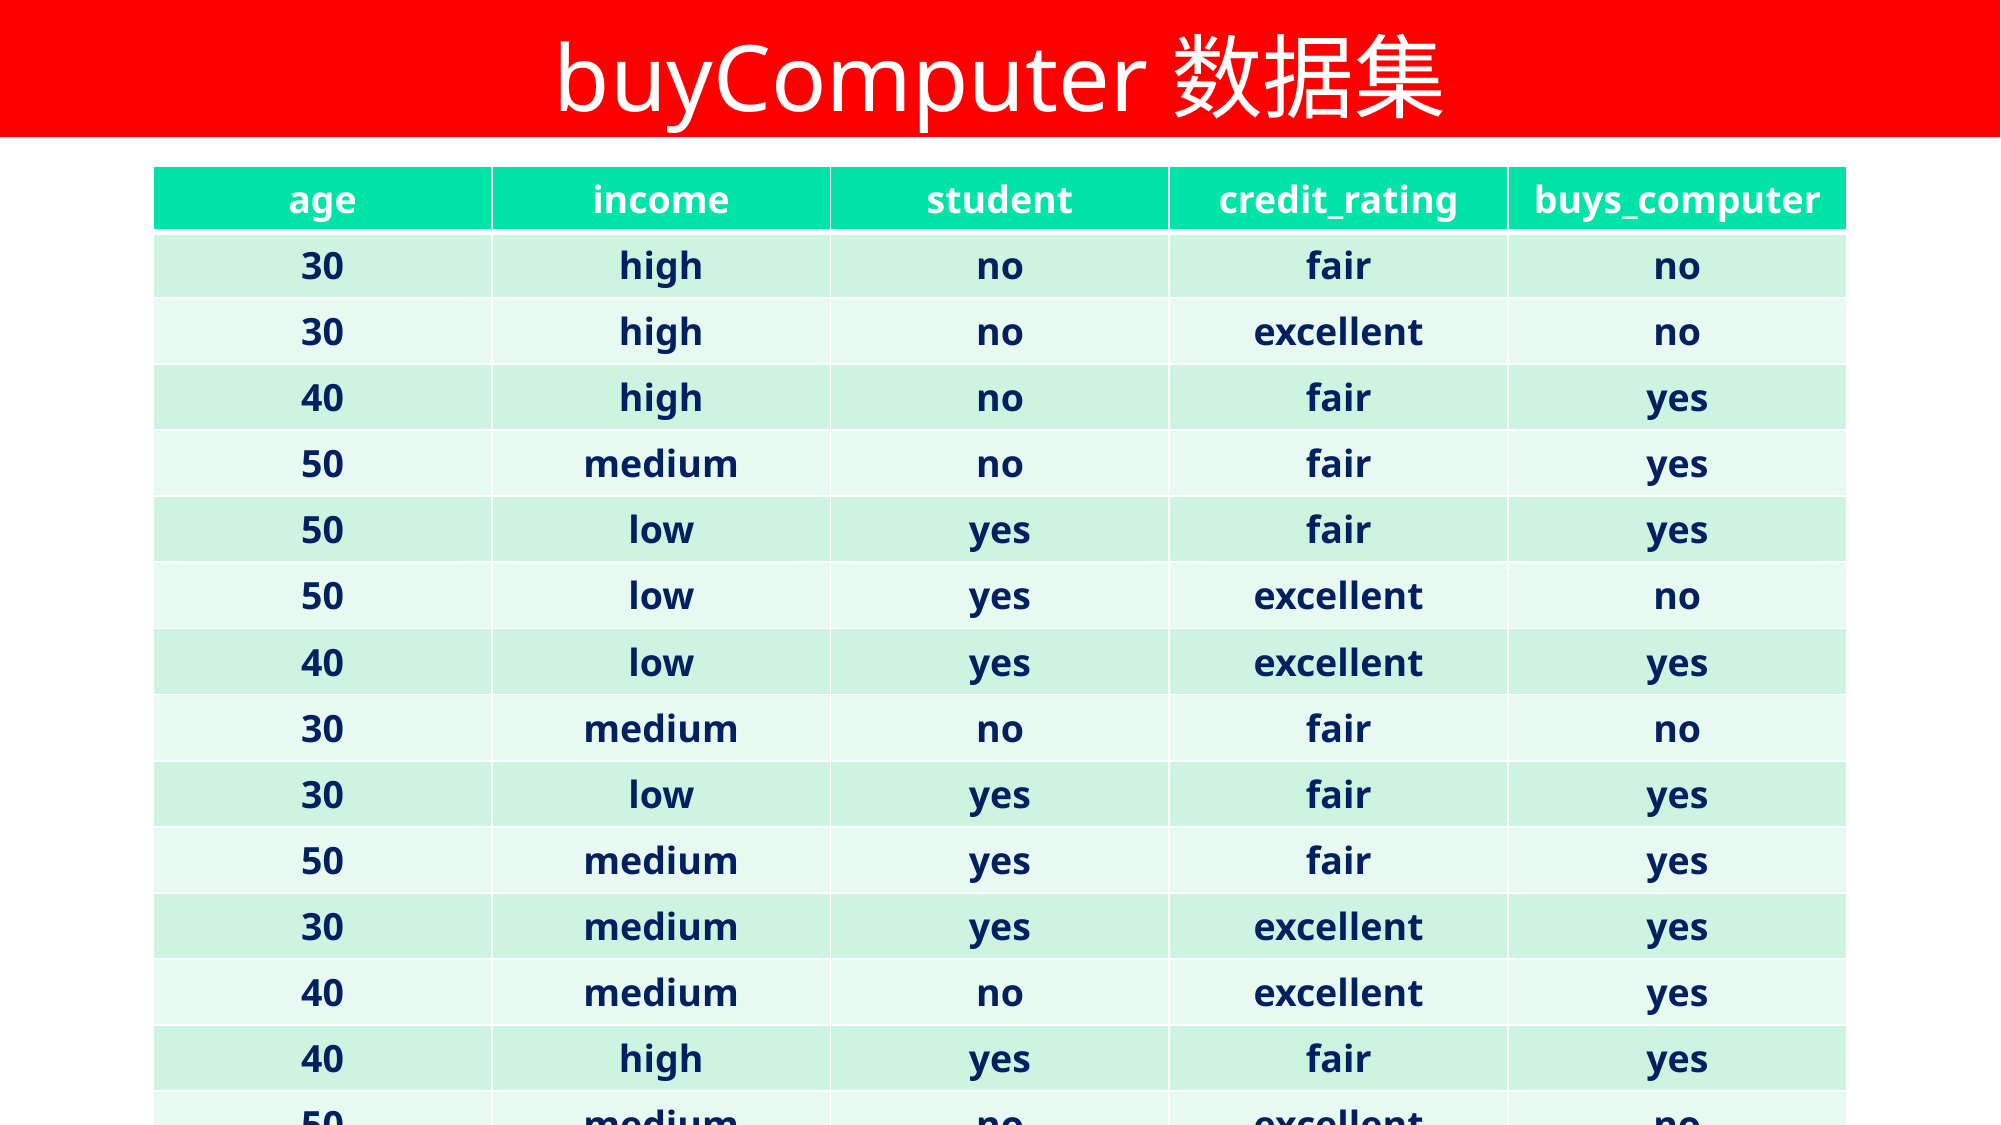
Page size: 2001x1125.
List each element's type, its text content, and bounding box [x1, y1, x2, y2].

table_header income [493, 167, 830, 229]
table_cell yes [831, 497, 1168, 561]
table_cell no [1509, 299, 1846, 363]
table_cell excellent [1170, 299, 1507, 363]
table_cell fair [1170, 235, 1507, 297]
table_cell 50 [154, 431, 491, 495]
table_cell fair [1170, 828, 1507, 892]
table_cell fair [1170, 497, 1507, 561]
table_cell no [1509, 235, 1846, 297]
table_cell 30 [154, 695, 491, 760]
table_cell excellent [1170, 1092, 1507, 1125]
table_cell high [493, 235, 830, 297]
table_cell no [1509, 695, 1846, 760]
table_cell yes [1509, 1026, 1846, 1090]
table_cell high [493, 299, 830, 363]
table_cell yes [1509, 894, 1846, 958]
table_cell medium [493, 1092, 830, 1125]
table_cell yes [1509, 629, 1846, 694]
table_cell yes [1509, 960, 1846, 1024]
table_cell yes [831, 828, 1168, 892]
table_cell 30 [154, 762, 491, 826]
table_cell 40 [154, 960, 491, 1024]
table_cell 30 [154, 235, 491, 297]
table_cell 50 [154, 497, 491, 561]
table_cell 50 [154, 828, 491, 892]
table_header age [154, 167, 491, 229]
table_cell low [493, 762, 830, 826]
table_cell high [493, 1026, 830, 1090]
table_cell medium [493, 828, 830, 892]
table_cell no [831, 1092, 1168, 1125]
table_cell no [831, 960, 1168, 1024]
table_cell 30 [154, 894, 491, 958]
table_cell medium [493, 894, 830, 958]
table_cell yes [831, 762, 1168, 826]
table_cell fair [1170, 365, 1507, 429]
table_cell excellent [1170, 894, 1507, 958]
table_cell medium [493, 431, 830, 495]
table_cell medium [493, 960, 830, 1024]
table_cell excellent [1170, 629, 1507, 694]
table_cell yes [831, 629, 1168, 694]
table_cell no [831, 695, 1168, 760]
table_cell yes [831, 563, 1168, 628]
table_cell yes [1509, 365, 1846, 429]
table_cell low [493, 497, 830, 561]
table_cell no [831, 299, 1168, 363]
table_header credit_rating [1170, 167, 1507, 229]
table_cell yes [1509, 828, 1846, 892]
table_cell yes [1509, 431, 1846, 495]
table_cell fair [1170, 762, 1507, 826]
table_cell 30 [154, 299, 491, 363]
table_cell 40 [154, 365, 491, 429]
table_cell 50 [154, 563, 491, 628]
table_cell high [493, 365, 830, 429]
table_cell yes [831, 1026, 1168, 1090]
table_cell fair [1170, 1026, 1507, 1090]
table_cell 40 [154, 629, 491, 694]
table_cell fair [1170, 431, 1507, 495]
table_cell no [1509, 1092, 1846, 1125]
table_header buys_computer [1509, 167, 1846, 229]
table_cell low [493, 563, 830, 628]
table_cell excellent [1170, 563, 1507, 628]
table_cell yes [831, 894, 1168, 958]
table_cell no [831, 365, 1168, 429]
table_cell yes [1509, 762, 1846, 826]
table_cell medium [493, 695, 830, 760]
table_cell 50 [154, 1092, 491, 1125]
table_cell low [493, 629, 830, 694]
table_header student [831, 167, 1168, 229]
table_cell no [1509, 563, 1846, 628]
table_cell 40 [154, 1026, 491, 1090]
table_cell excellent [1170, 960, 1507, 1024]
table_cell no [831, 235, 1168, 297]
title buyComputer数据集 [0, 0, 2000, 138]
table_cell no [831, 431, 1168, 495]
table_cell fair [1170, 695, 1507, 760]
table_cell yes [1509, 497, 1846, 561]
